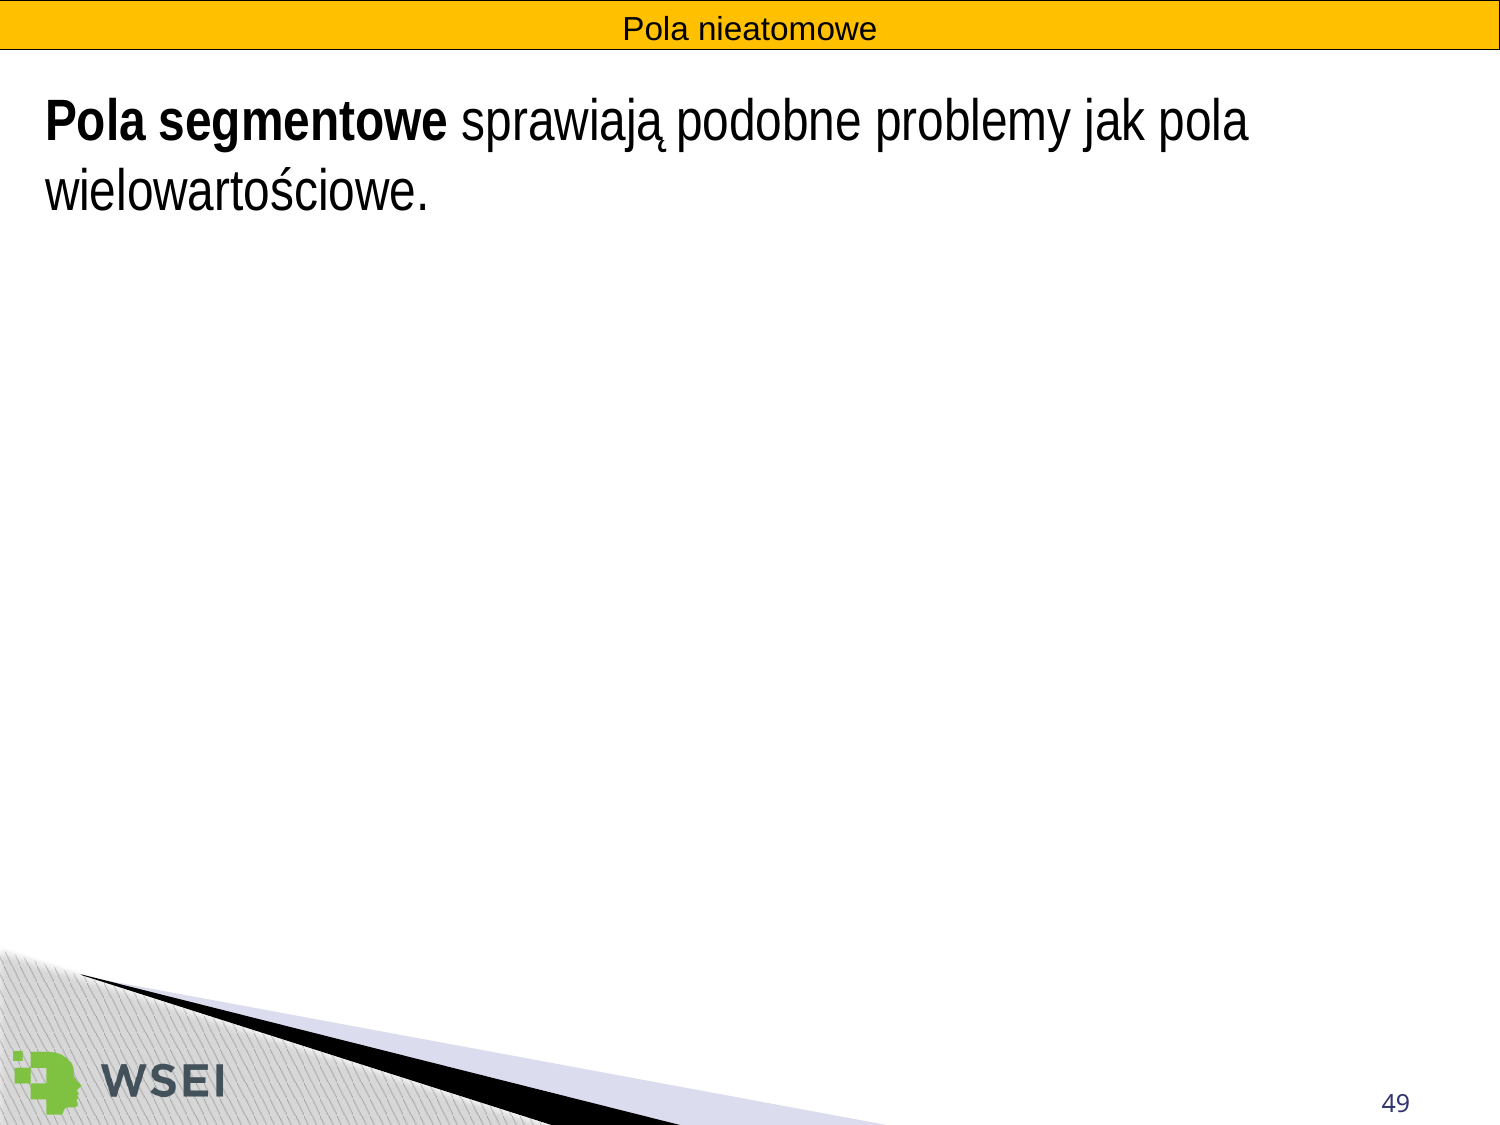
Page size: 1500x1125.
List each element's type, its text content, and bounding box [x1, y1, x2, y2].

picture [0, 1039, 235, 1125]
picture [316, 1050, 334, 1056]
text_box Pola nieatomowe [0, 0, 1500, 50]
picture [294, 1043, 309, 1048]
picture [272, 1036, 287, 1041]
picture [338, 1057, 356, 1063]
text_box Pola segmentowe sprawiają podobne problemy jak pola wielowartościowe. [37, 75, 1475, 200]
picture [357, 1063, 552, 1125]
slide_number 49 [1074, 1050, 1425, 1125]
